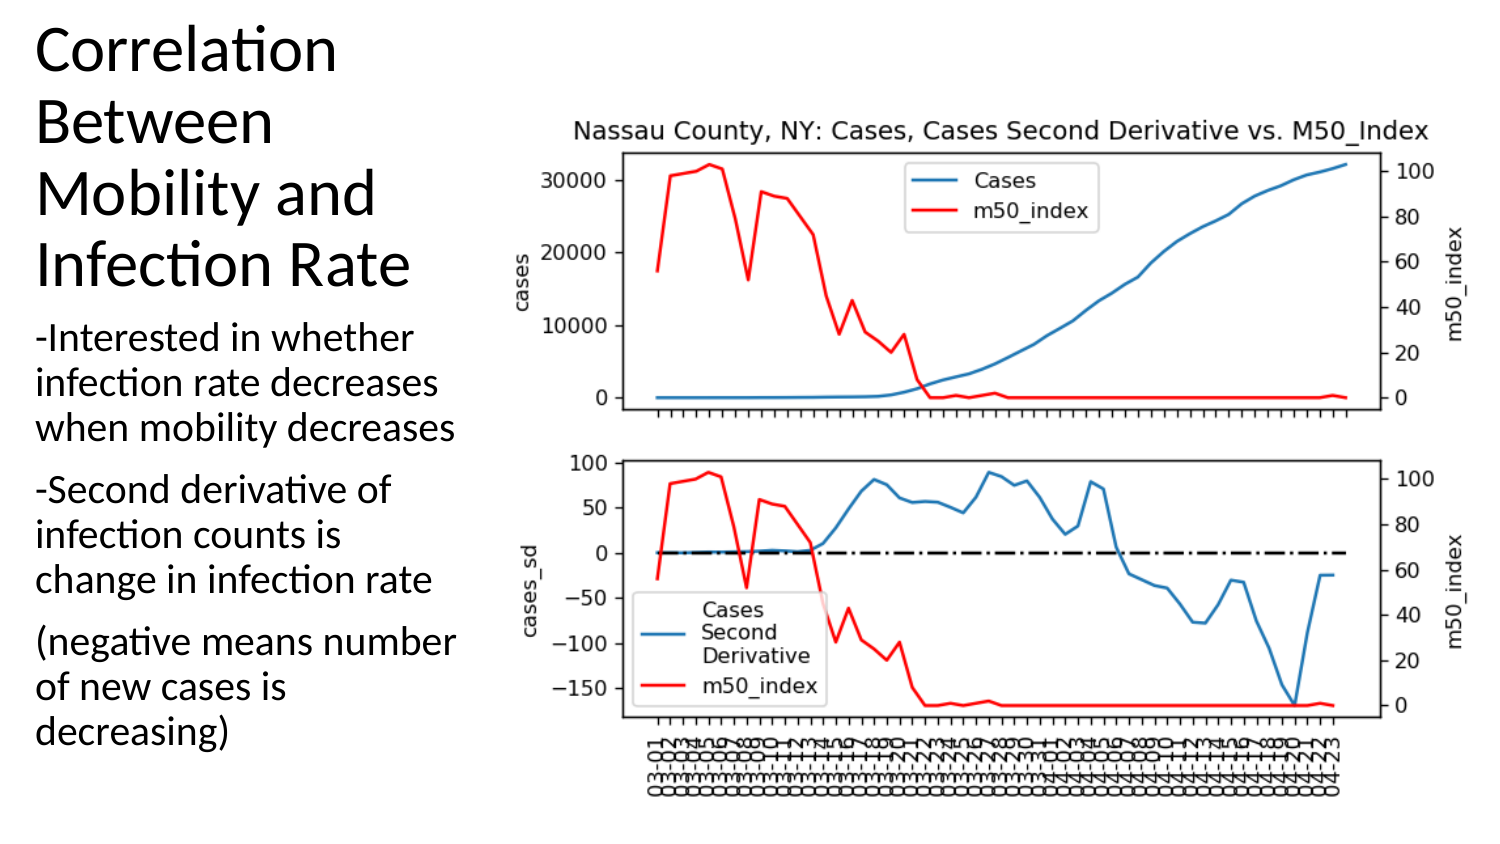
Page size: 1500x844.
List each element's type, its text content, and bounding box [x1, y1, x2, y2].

title Correlation Between Mobility and Infection Rate [23, 15, 483, 300]
list -Interested in whether infection rate decreases when mobility decreases -Second derivative of infection counts is change in infection rate (negative means number of new cases is decreasing) [23, 310, 473, 798]
picture [501, 65, 1477, 798]
